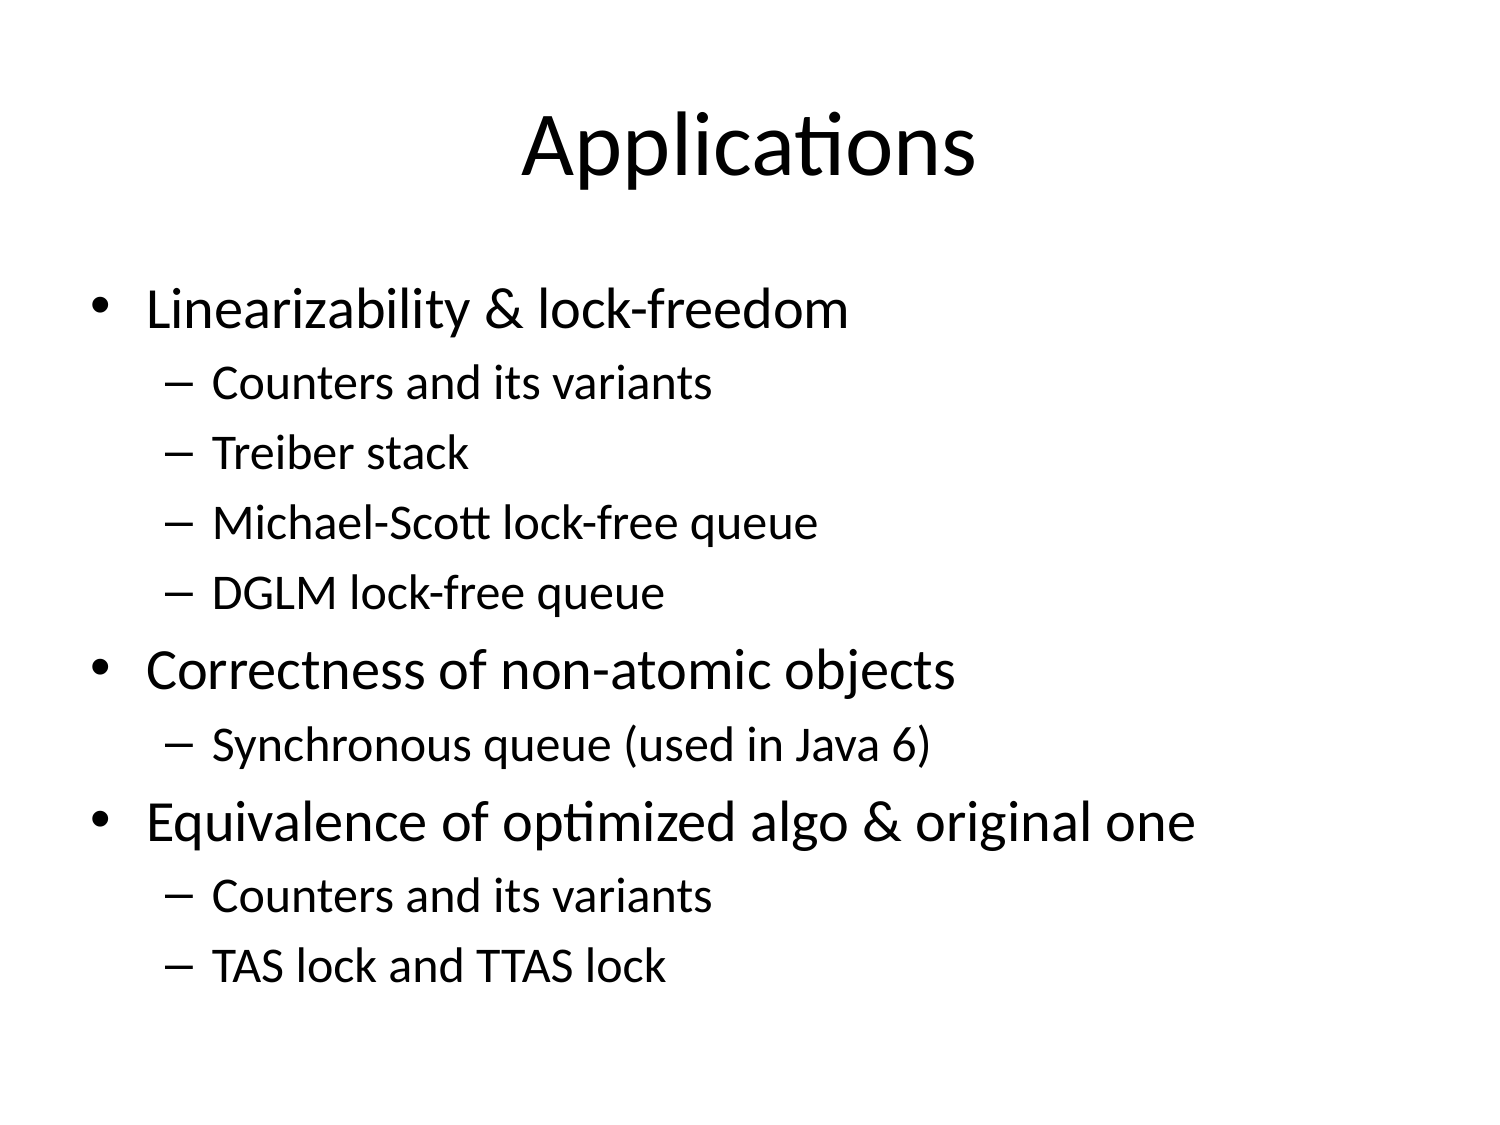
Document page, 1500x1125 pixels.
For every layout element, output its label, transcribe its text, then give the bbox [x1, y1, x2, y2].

list Linearizability & lock-freedom Counters and its variants Treiber stack Michael-Scott lock-free queue DGLM lock-free queue Correctness of non-atomic objects Synchronous queue (used in Java 6) Equivalence of optimized algo & original one Counters and its variants TAS lock and TTAS lock [75, 262, 1425, 1047]
title Applications [75, 45, 1425, 233]
